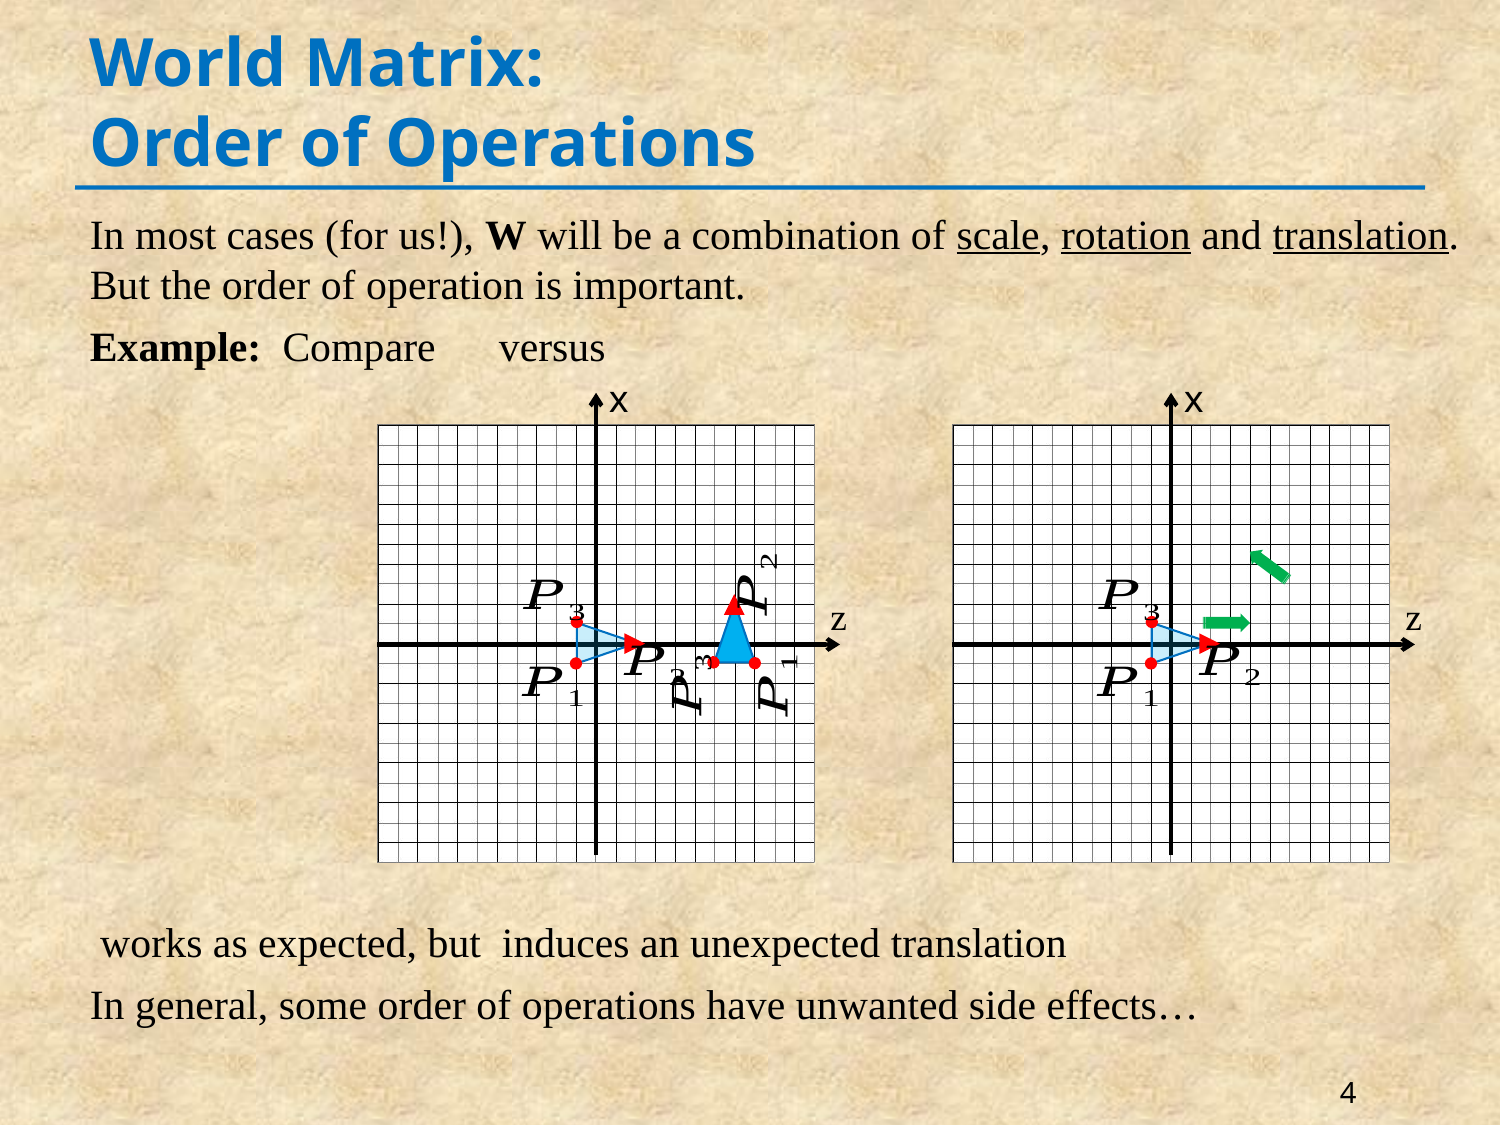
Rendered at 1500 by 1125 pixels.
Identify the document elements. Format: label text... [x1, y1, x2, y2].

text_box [1085, 426, 1254, 564]
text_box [952, 367, 1438, 863]
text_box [1237, 574, 1406, 712]
slide_number 4 [1325, 1066, 1425, 1125]
picture [0, 0, 1500, 1125]
title World Matrix: Order of Operations [75, 24, 1488, 188]
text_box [377, 367, 863, 863]
